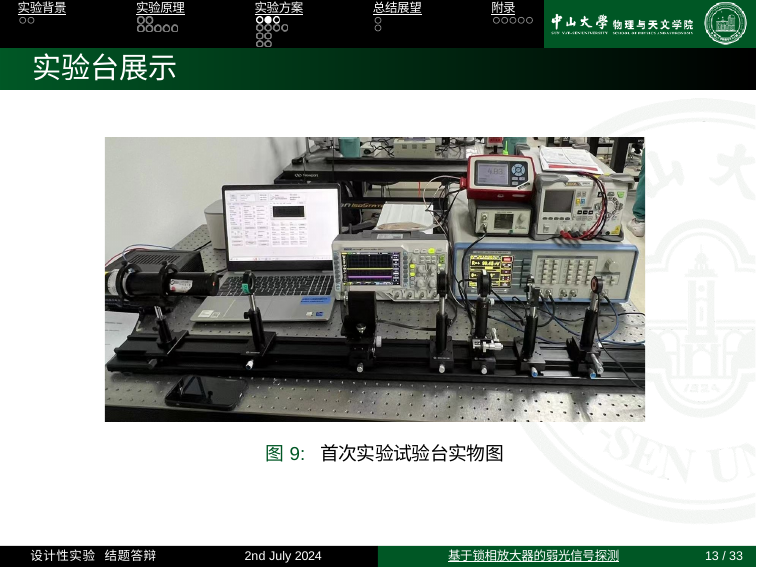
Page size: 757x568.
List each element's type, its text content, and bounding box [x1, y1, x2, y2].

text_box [0, 545, 757, 568]
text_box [0, 0, 757, 91]
picture [104, 98, 756, 525]
text_box 图9: 首次实验试验台实物图 [246, 439, 522, 465]
